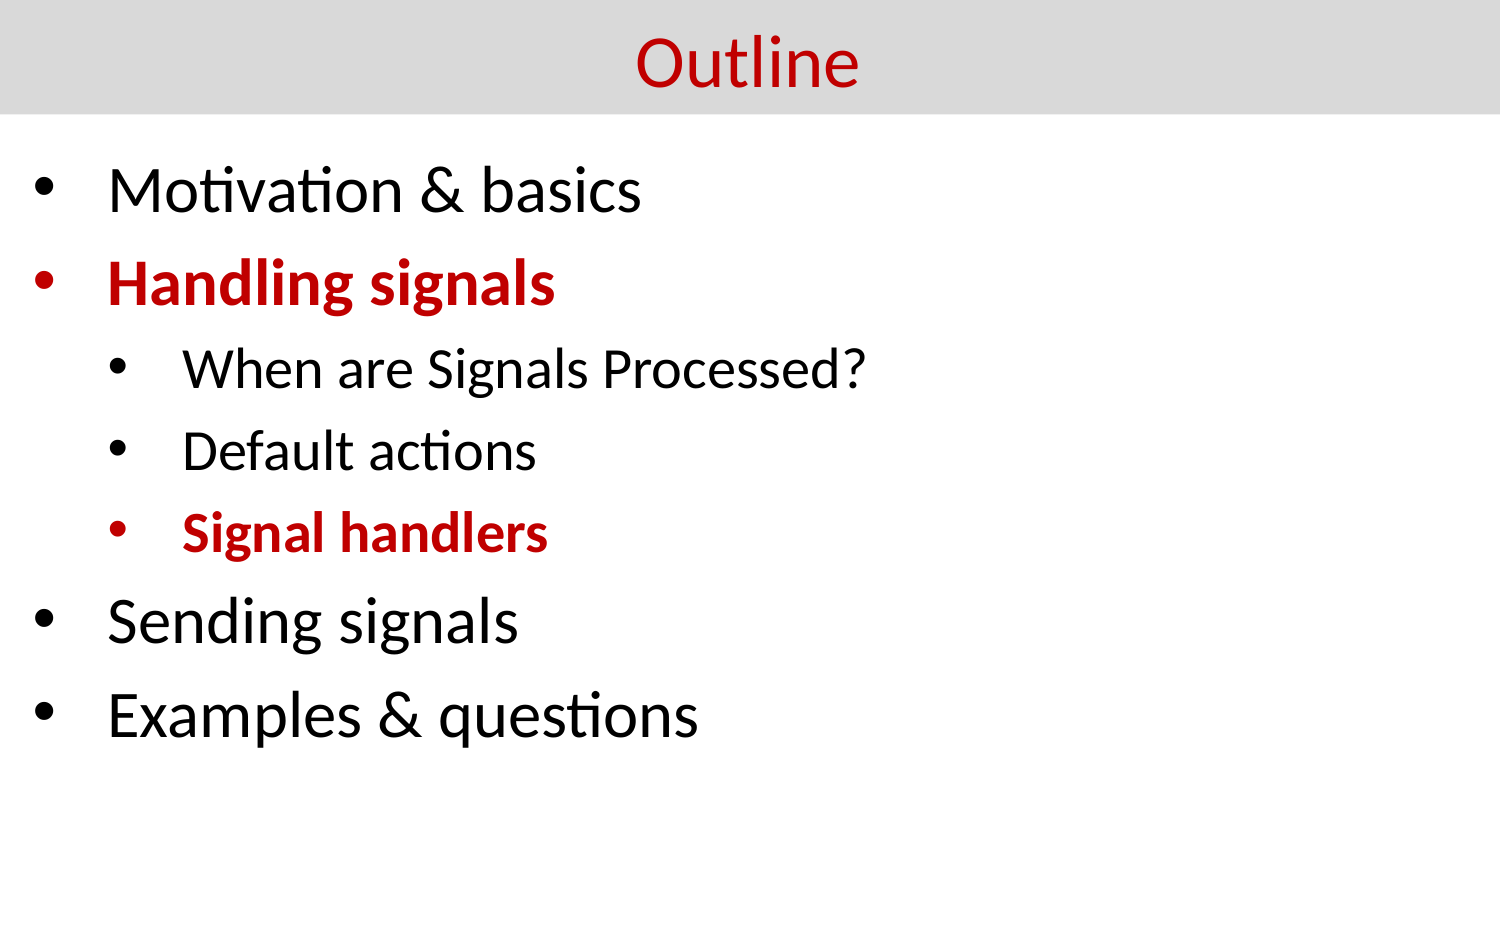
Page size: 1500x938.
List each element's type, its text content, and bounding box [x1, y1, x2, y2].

subtitle Motivation & basics Handling signals When are Signals Processed? Default actions Signal handlers Sending signals Examples & questions [17, 138, 1483, 918]
title Outline [0, 0, 1500, 115]
